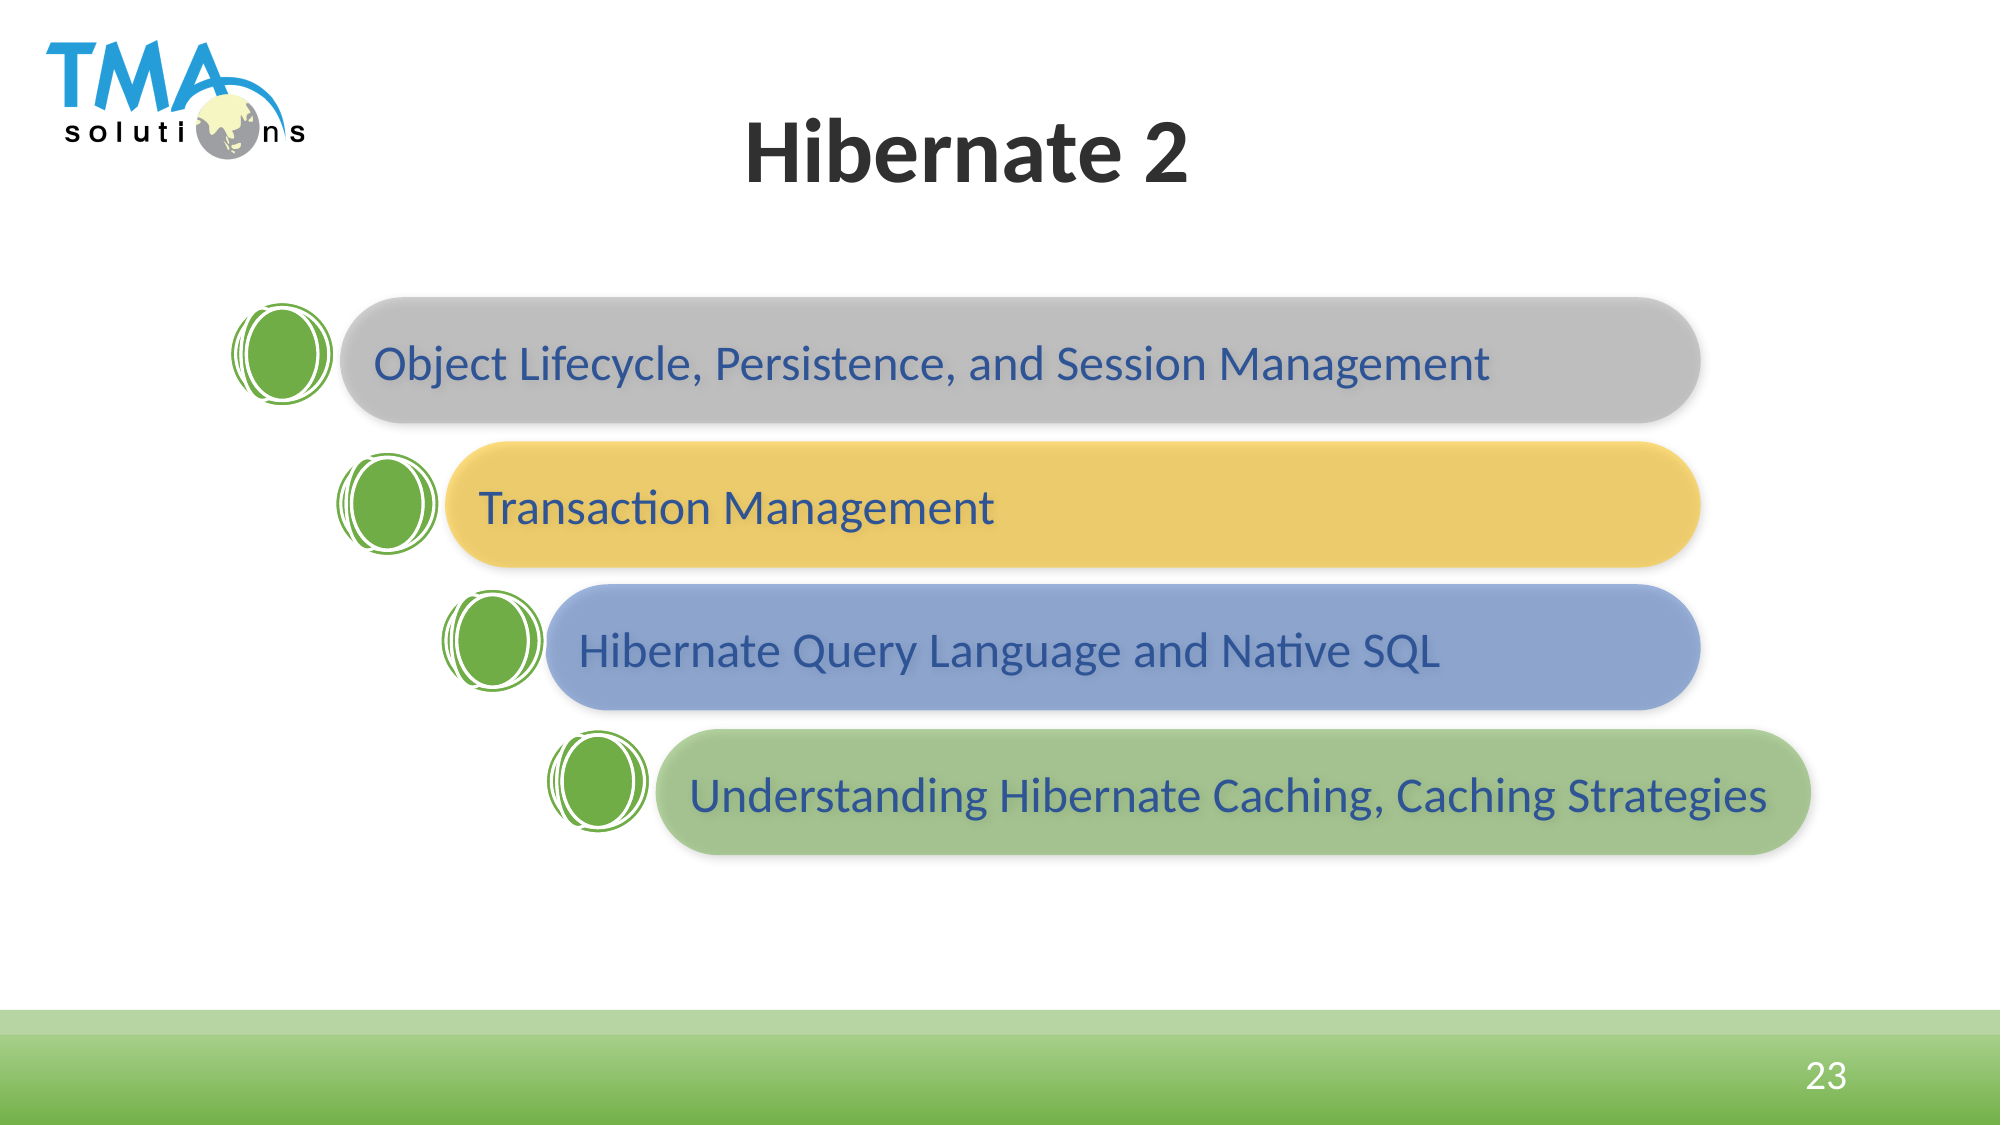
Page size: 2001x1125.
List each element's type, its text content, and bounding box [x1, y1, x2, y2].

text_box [229, 301, 335, 407]
text_box Understanding Hibernate Caching, Caching Strategies [655, 729, 1812, 856]
text_box [0, 1009, 2000, 1036]
picture [0, 0, 350, 200]
text_box [0, 1036, 2000, 1125]
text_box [334, 451, 441, 557]
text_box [439, 588, 546, 694]
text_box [545, 728, 651, 835]
slide_number ‹#› [1412, 1042, 1863, 1103]
text_box Hibernate Query Language and Native SQL [550, 584, 1701, 711]
text_box Object Lifecycle, Persistence, and Session Management [340, 297, 1701, 424]
text_box Transaction Management [446, 441, 1701, 568]
text_box Hibernate 2 [349, 82, 1586, 208]
